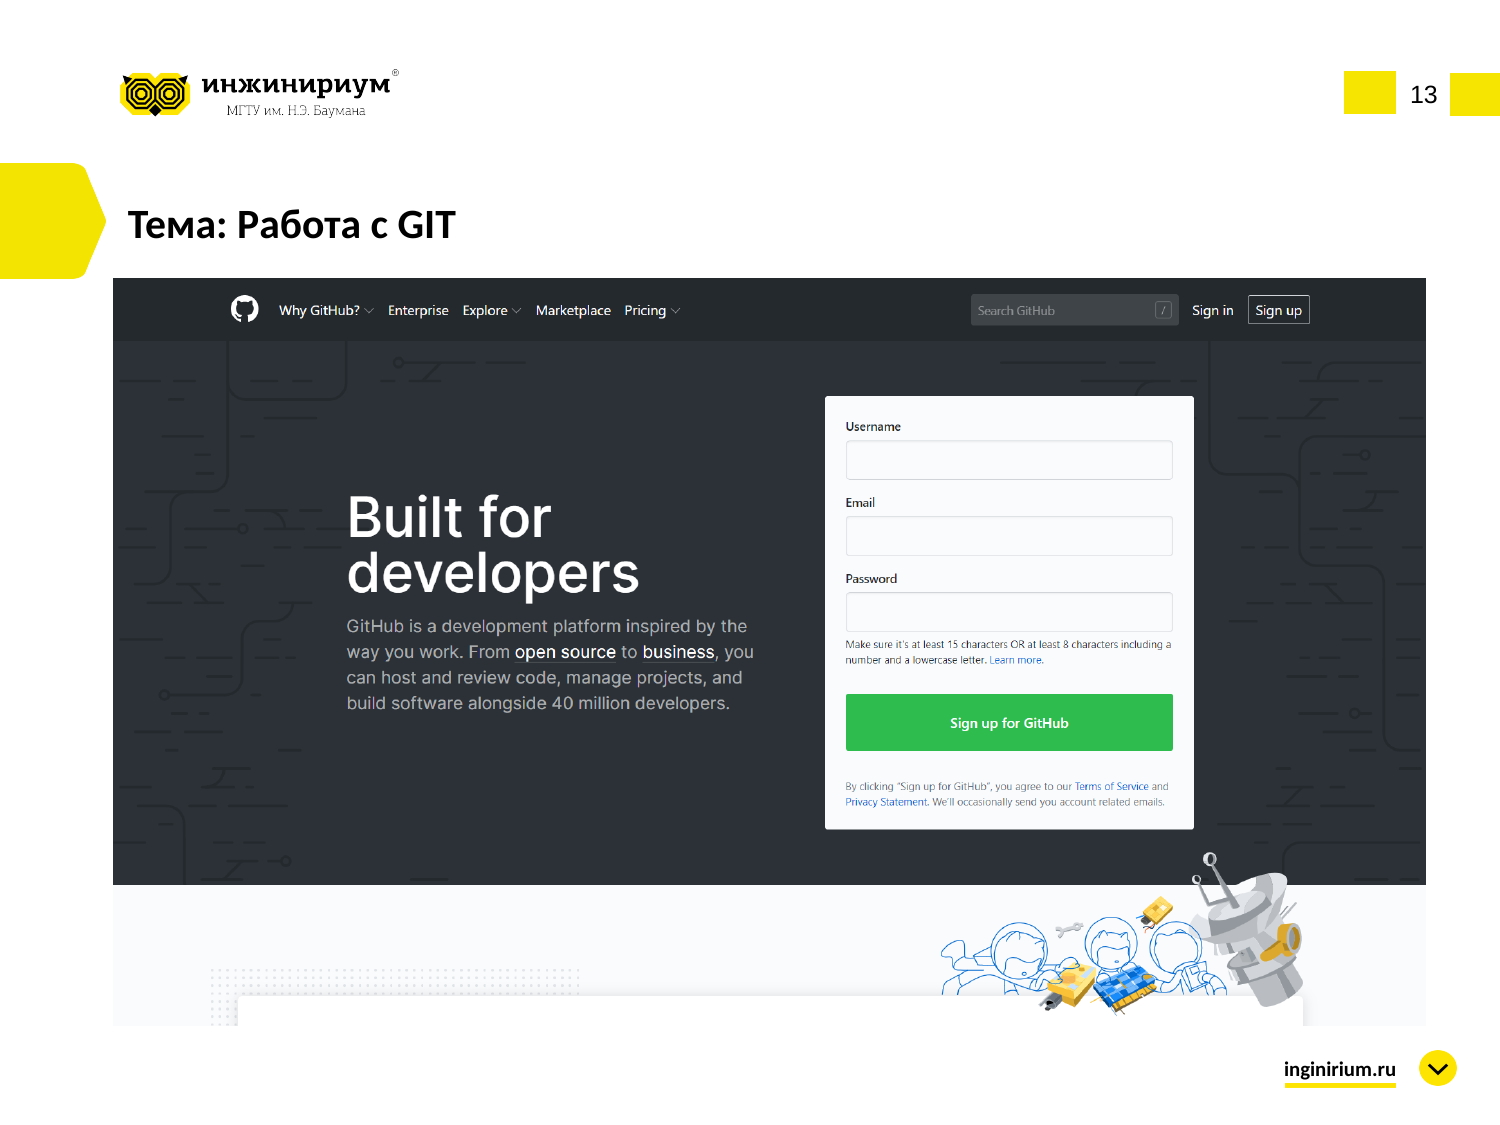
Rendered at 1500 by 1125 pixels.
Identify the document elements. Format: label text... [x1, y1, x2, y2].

picture [112, 278, 1427, 1026]
picture [1284, 1083, 1396, 1088]
picture [0, 163, 106, 279]
text_box Тема: Работа с GIT [113, 189, 1353, 276]
picture [120, 68, 399, 119]
picture [1419, 1049, 1457, 1086]
picture [1344, 71, 1396, 115]
text_box 13 [1395, 70, 1474, 120]
text_box inginirium.ru [1263, 1047, 1412, 1088]
picture [1449, 73, 1500, 116]
